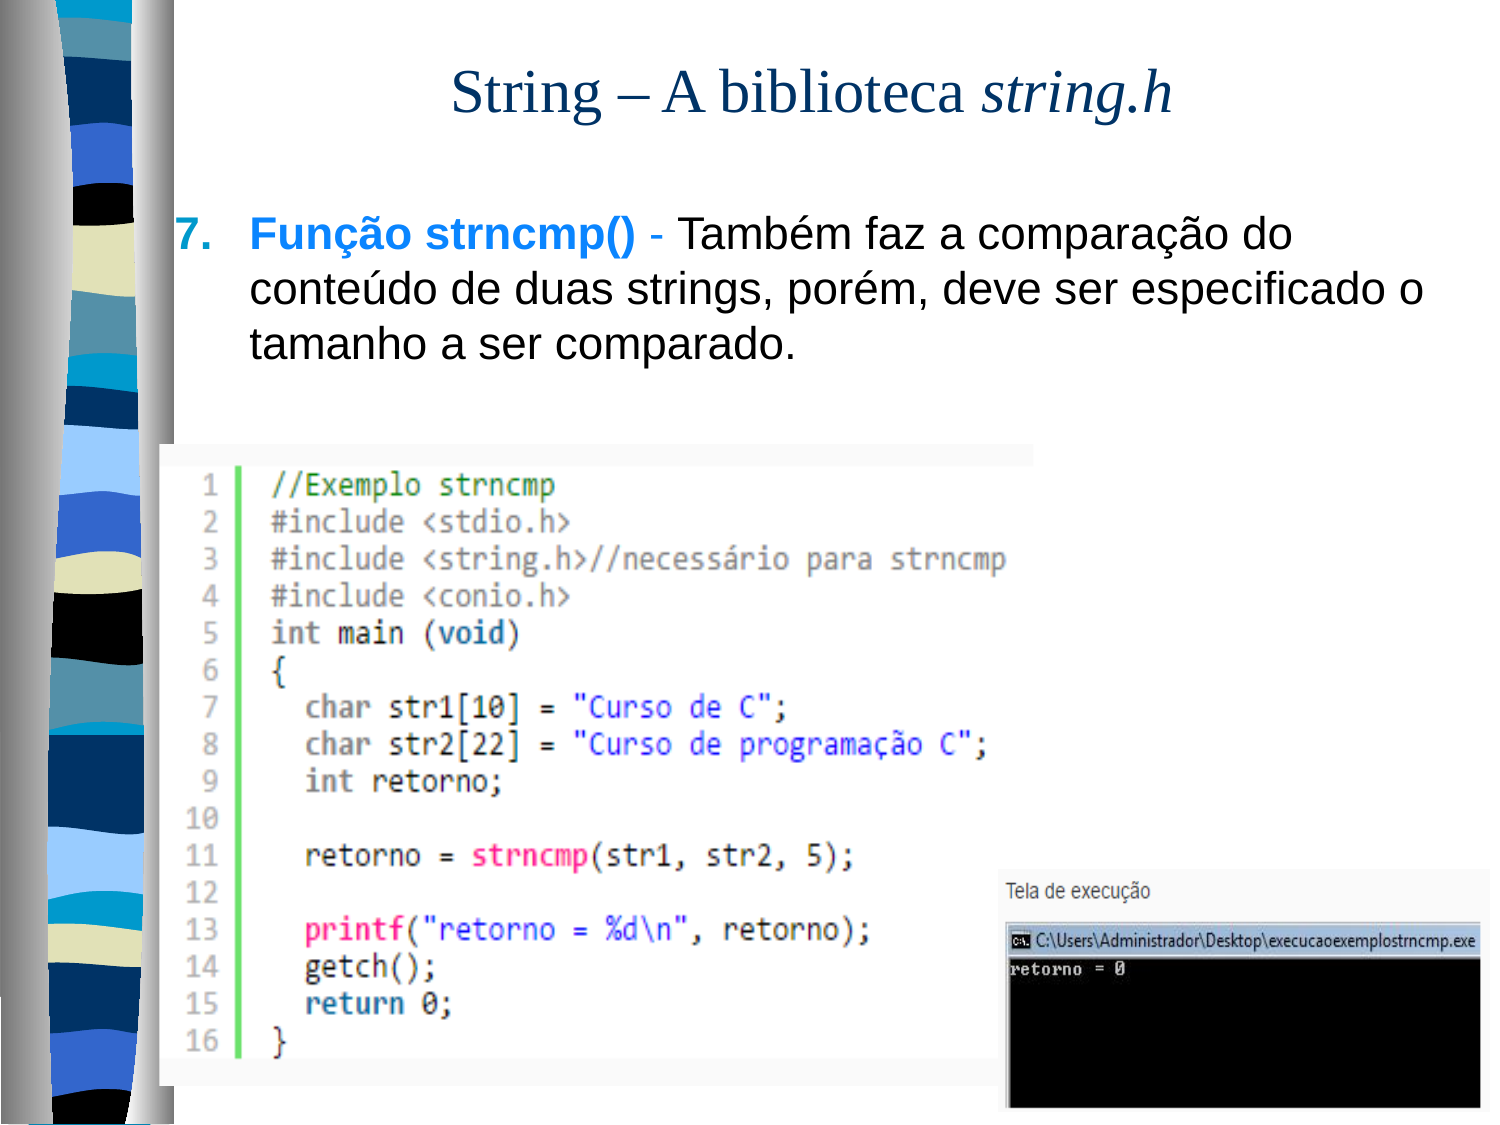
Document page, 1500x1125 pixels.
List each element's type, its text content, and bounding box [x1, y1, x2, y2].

title String – A biblioteca string.h [118, 30, 1500, 144]
picture [159, 444, 1491, 1113]
list Função strncmp() - Também faz a comparação do conteúdo de duas strings, porém, deve ser especificado o tamanho a ser comparado. [159, 196, 1500, 1083]
